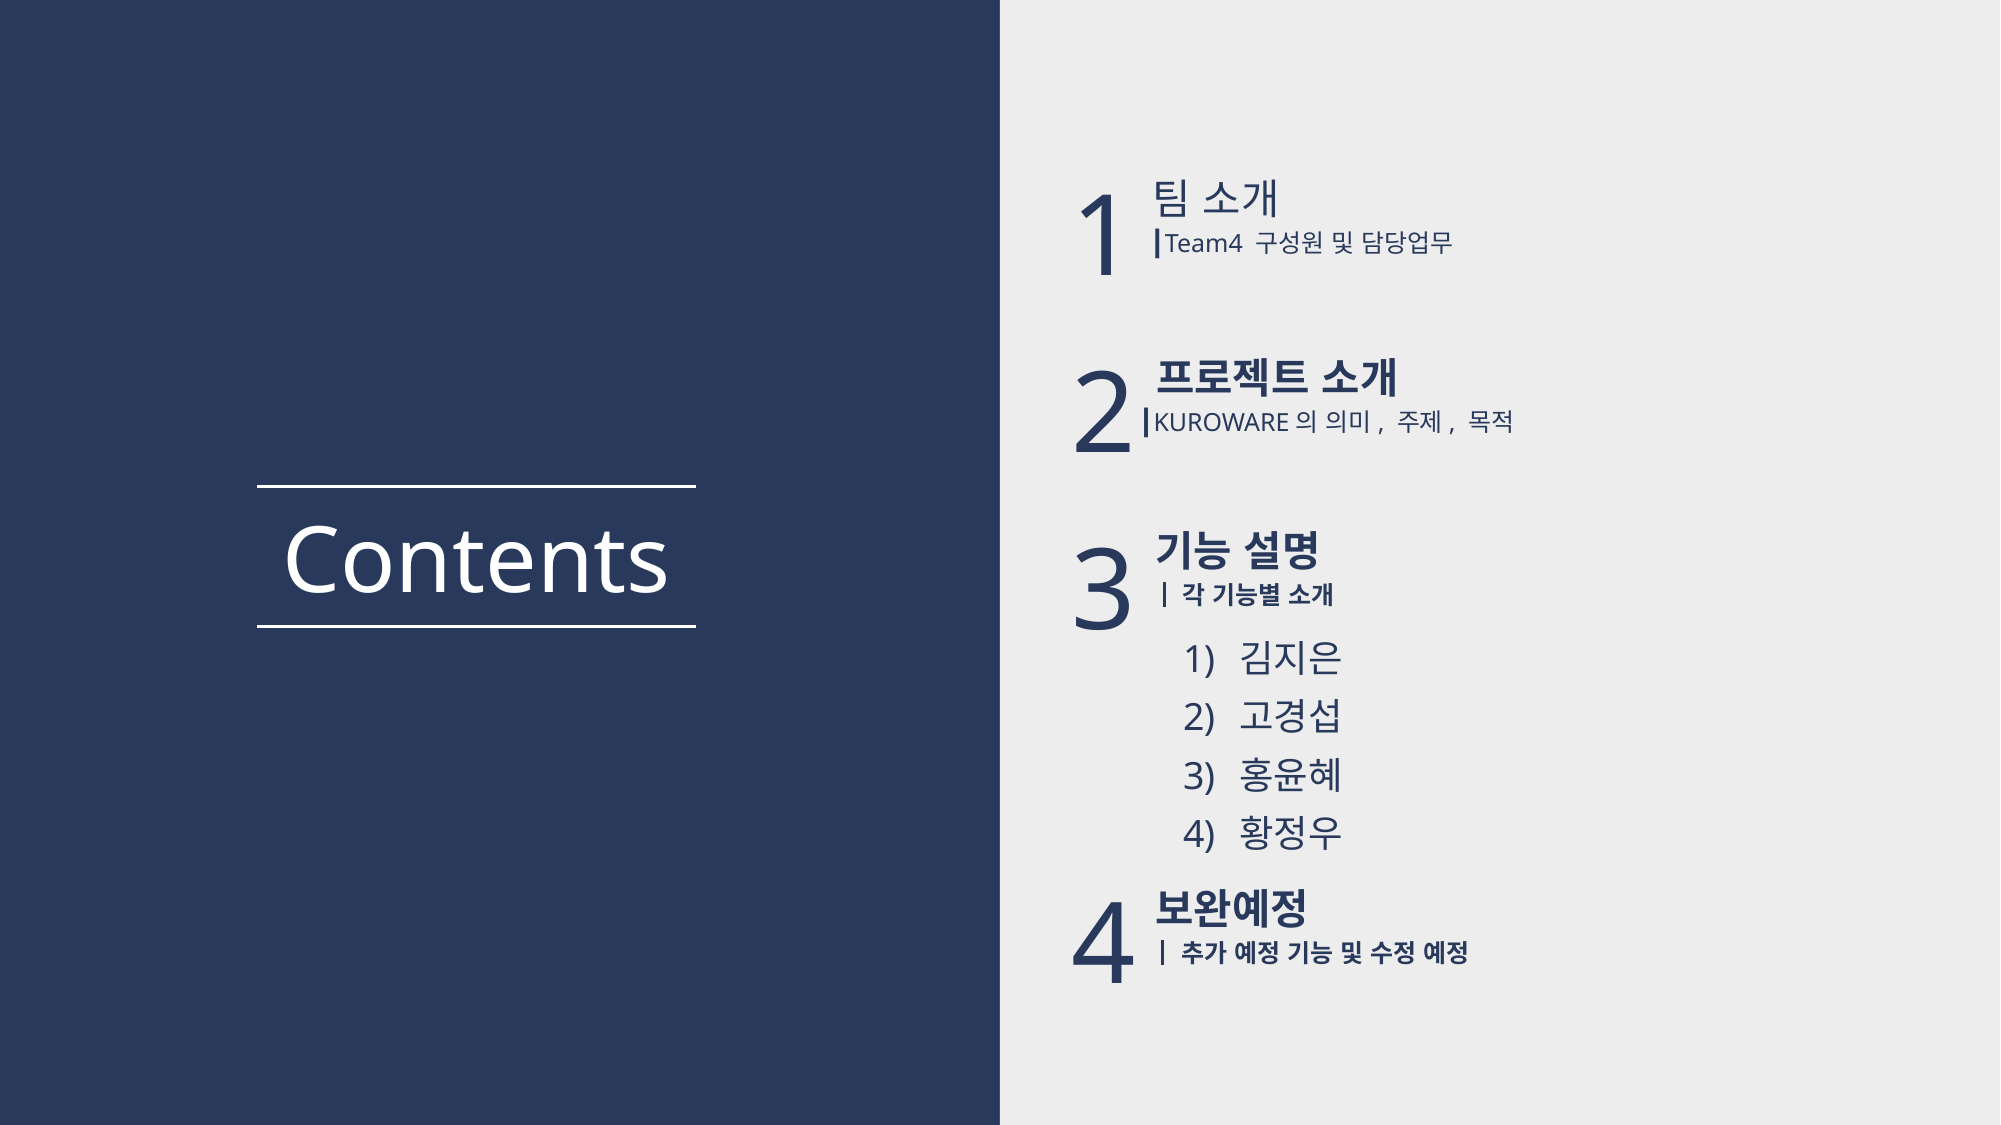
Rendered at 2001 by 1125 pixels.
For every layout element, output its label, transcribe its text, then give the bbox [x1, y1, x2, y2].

text_box 보완예정 [1140, 875, 1325, 929]
text_box ┃추가 예정 기능 및 수정 예정 [1135, 929, 1492, 975]
text_box 프로젝트 소개 [1141, 344, 1414, 398]
text_box [999, 0, 2000, 1125]
text_box ┃KUROWARE의 의미, 주제, 목적 [1123, 398, 1529, 444]
text_box 김지은 고경섭 홍윤혜 황정우 [1168, 614, 1358, 863]
text_box ┃각 기능별 소개 [1137, 571, 1357, 617]
text_box 1 2 3 4 [1056, 113, 1151, 1014]
text_box ┃Team4 구성원 및 담당업무 [1135, 219, 1469, 265]
text_box 팀 소개 [1137, 165, 1295, 219]
text_box Contents [267, 493, 686, 619]
text_box 기능 설명 [1140, 517, 1336, 571]
